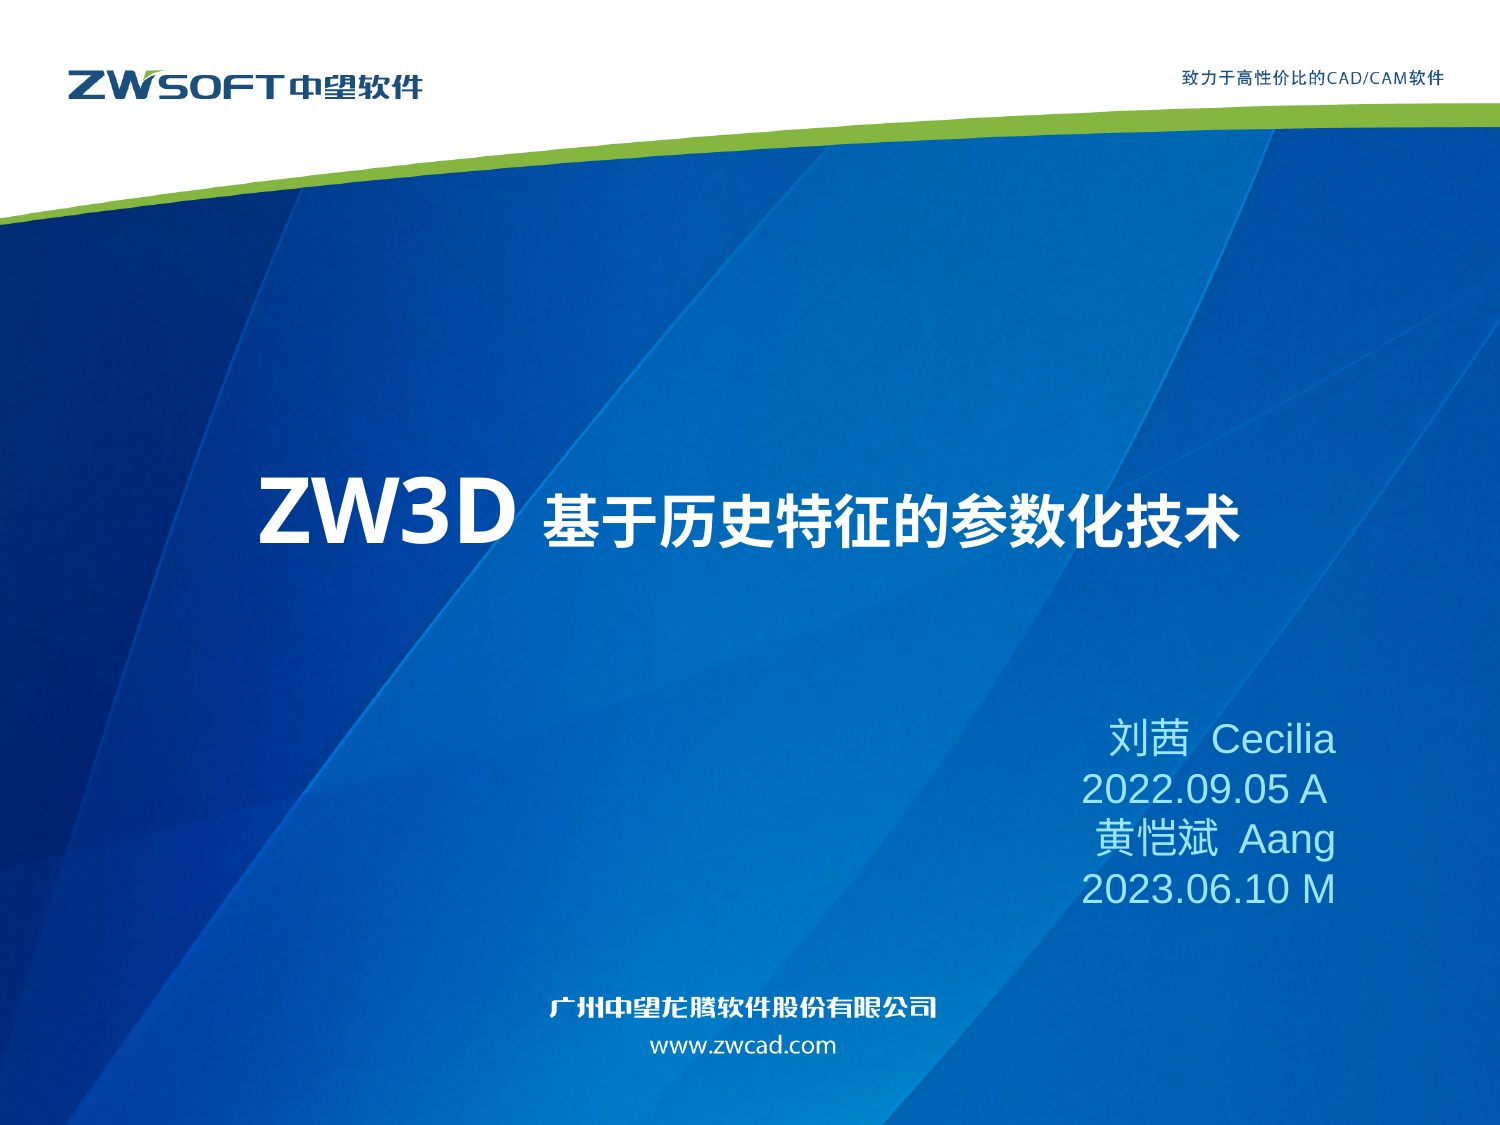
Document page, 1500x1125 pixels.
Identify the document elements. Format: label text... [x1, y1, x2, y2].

picture [0, 0, 1500, 1125]
text_box ZW3D基于历史特征的参数化技术 [53, 444, 1447, 633]
text_box 刘茜 Cecilia 2022.09.05 A 黄恺斌 Aang 2023.06.10 M [596, 704, 1352, 919]
